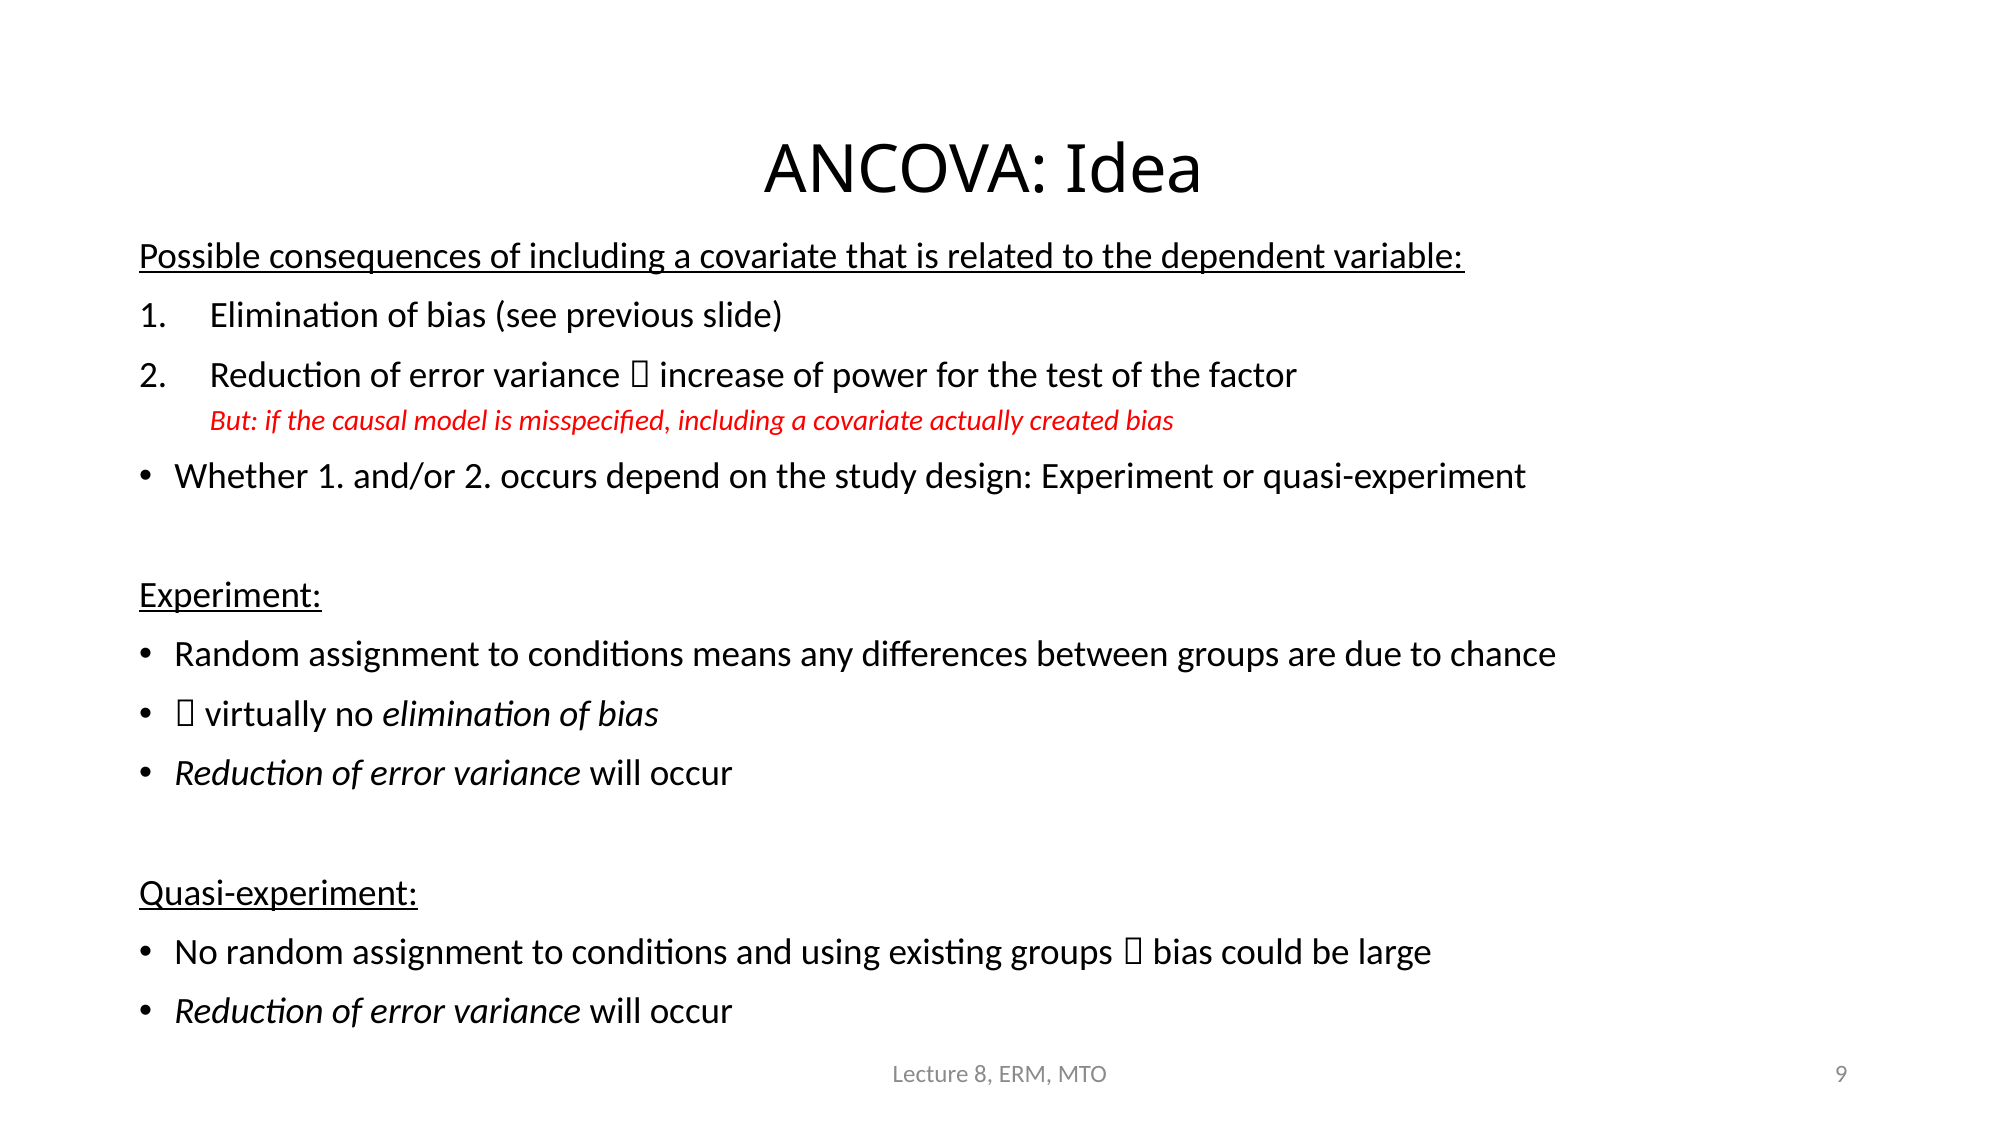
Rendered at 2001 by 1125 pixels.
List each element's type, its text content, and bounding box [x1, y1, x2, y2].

slide_number 9 [1412, 1042, 1863, 1103]
list Possible consequences of including a covariate that is related to the dependent variable: Elimination of bias (see previous slide) Reduction of error variance  increase of power for the test of the factor But: if the causal model is misspecified, including a covariate actually created bias Whether 1. and/or 2. occurs depend on the study design: Experiment or quasi-experiment Experiment: Random assignment to conditions means any differences between groups are due to chance  virtually no elimination of bias Reduction of error variance will occur Quasi-experiment: No random assignment to conditions and using existing groups  bias could be large Reduction of error variance will occur [124, 233, 1830, 1043]
footer Lecture 8, ERM, MTO [662, 1042, 1338, 1103]
title ANCOVA: Idea [106, 108, 1863, 233]
